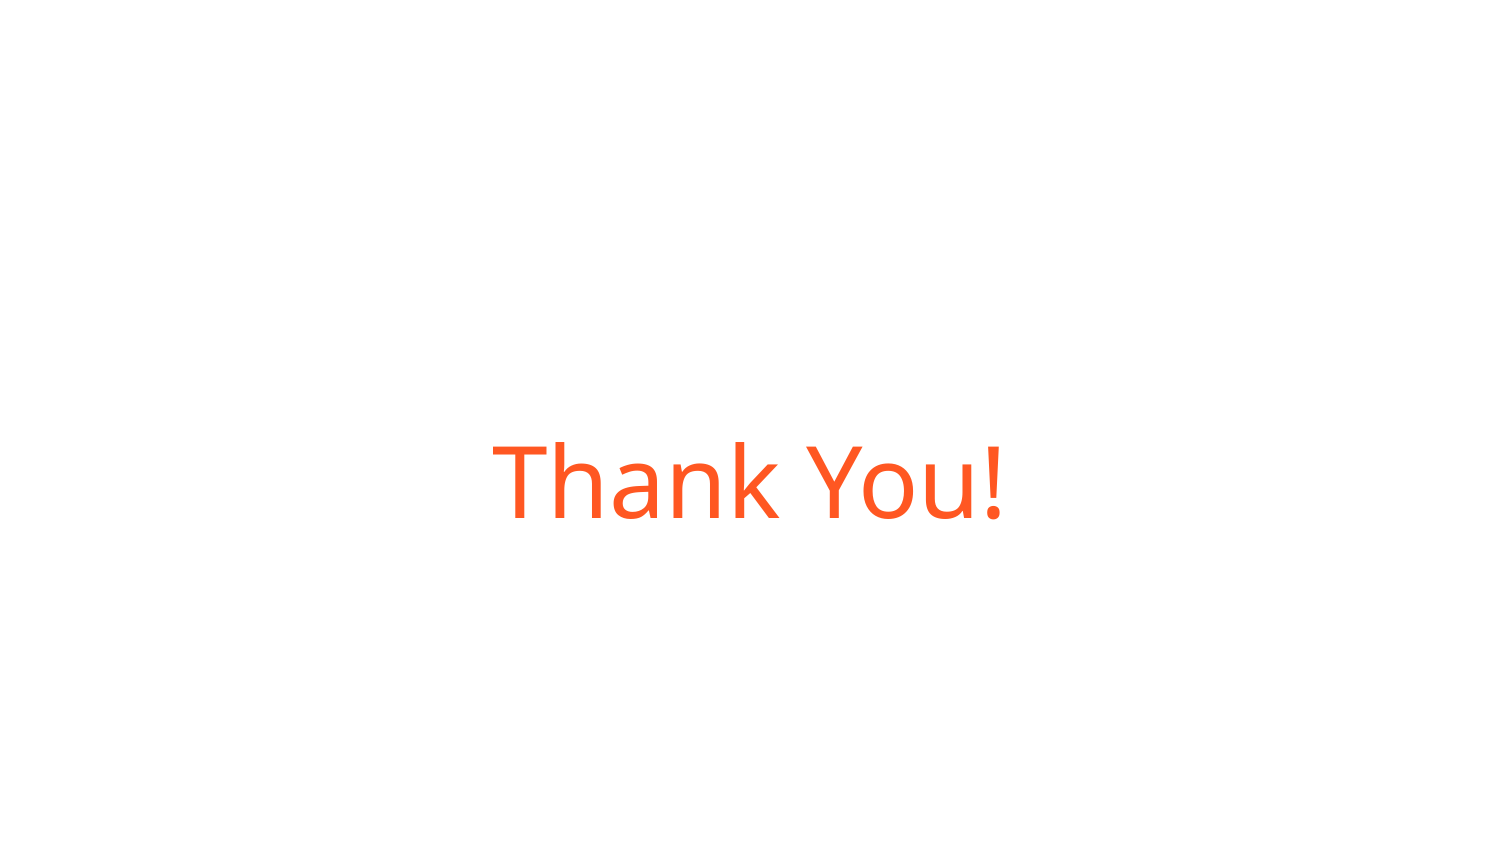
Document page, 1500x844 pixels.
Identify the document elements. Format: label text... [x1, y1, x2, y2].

list Thank You! [51, 189, 1449, 750]
